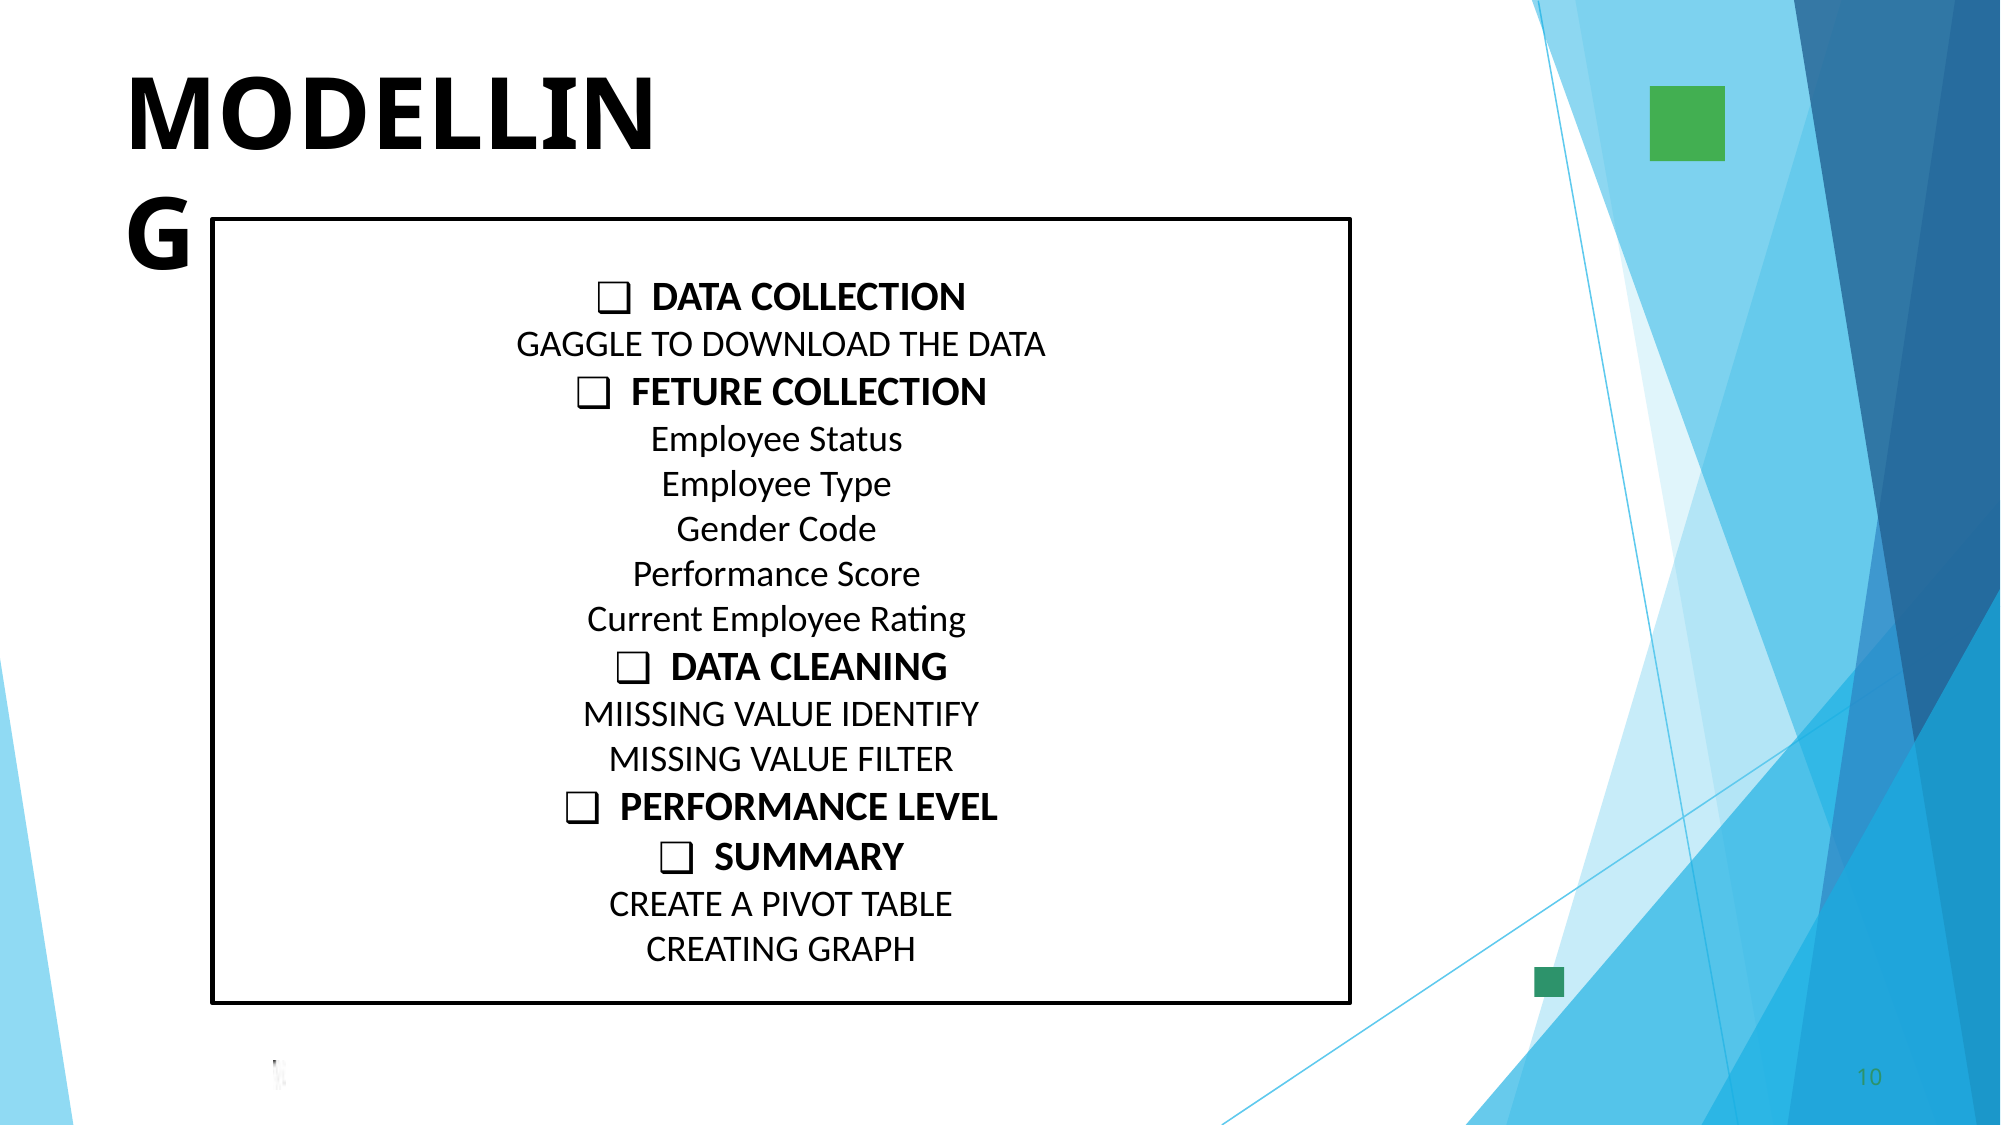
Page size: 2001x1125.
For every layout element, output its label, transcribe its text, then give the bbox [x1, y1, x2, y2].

text_box [1649, 86, 1725, 162]
picture [273, 1060, 287, 1091]
text_box MODELLING [121, 47, 664, 290]
text_box [1534, 967, 1565, 997]
text_box ‹#› [1849, 1061, 1888, 1095]
text_box DATA COLLECTION GAGGLE TO DOWNLOAD THE DATA FETURE COLLECTION Employee Status Employee Type Gender Code Performance Score Current Employee Rating DATA CLEANING MIISSING VALUE IDENTIFY MISSING VALUE FILTER PERFORMANCE LEVEL SUMMARY CREATE A PIVOT TABLE CREATING GRAPH [212, 218, 1350, 1004]
